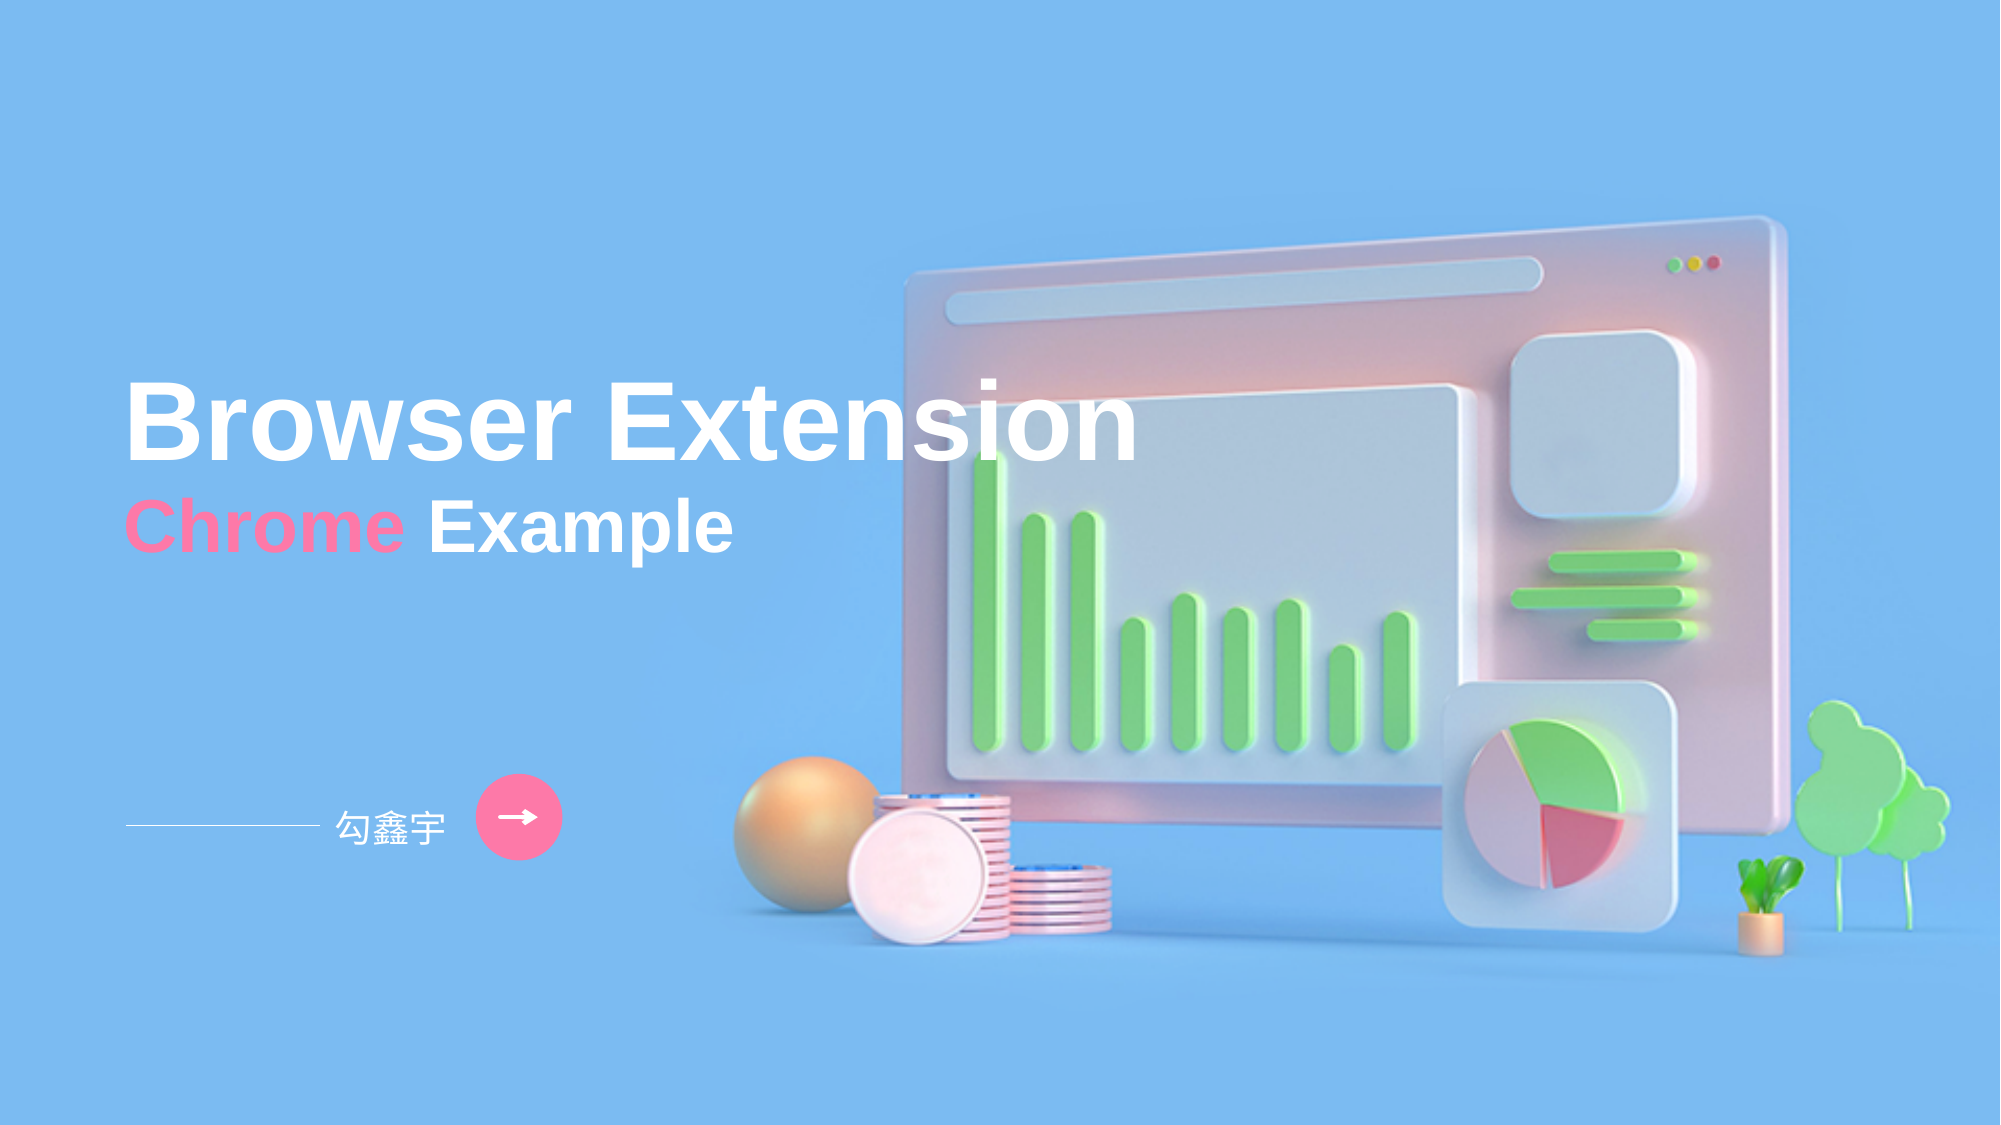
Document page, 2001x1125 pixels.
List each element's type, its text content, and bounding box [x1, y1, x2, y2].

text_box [475, 773, 563, 861]
text_box [108, 663, 712, 888]
title Browser Extension Chrome Example [108, 299, 1890, 576]
picture [0, 0, 2000, 1125]
text_box 勾鑫宇 [319, 797, 475, 857]
